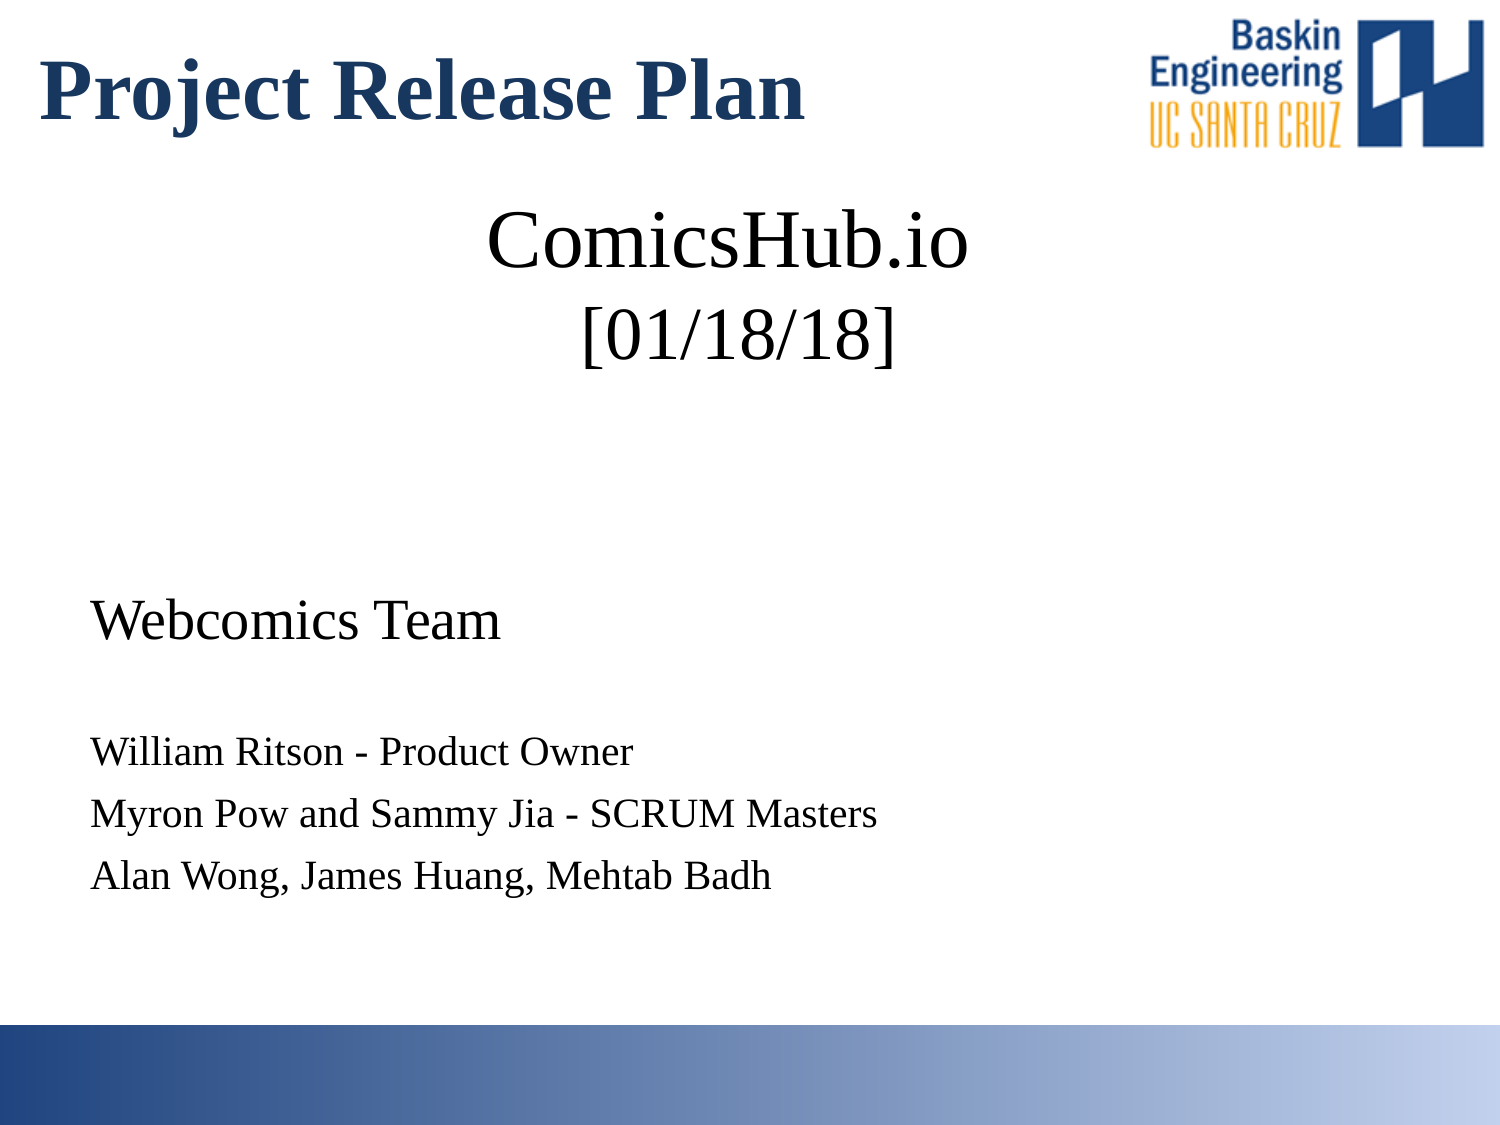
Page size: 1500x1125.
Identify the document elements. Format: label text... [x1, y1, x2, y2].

title ComicsHub.io [01/18/18] [64, 175, 1414, 383]
text_box [0, 1025, 1500, 1125]
picture [1137, 11, 1500, 159]
list Webcomics Team William Ritson - Product Owner Myron Pow and Sammy Jia - SCRUM Masters Alan Wong, James Huang, Mehtab Badh [75, 399, 1425, 1005]
text_box Project Release Plan [24, 24, 1122, 146]
